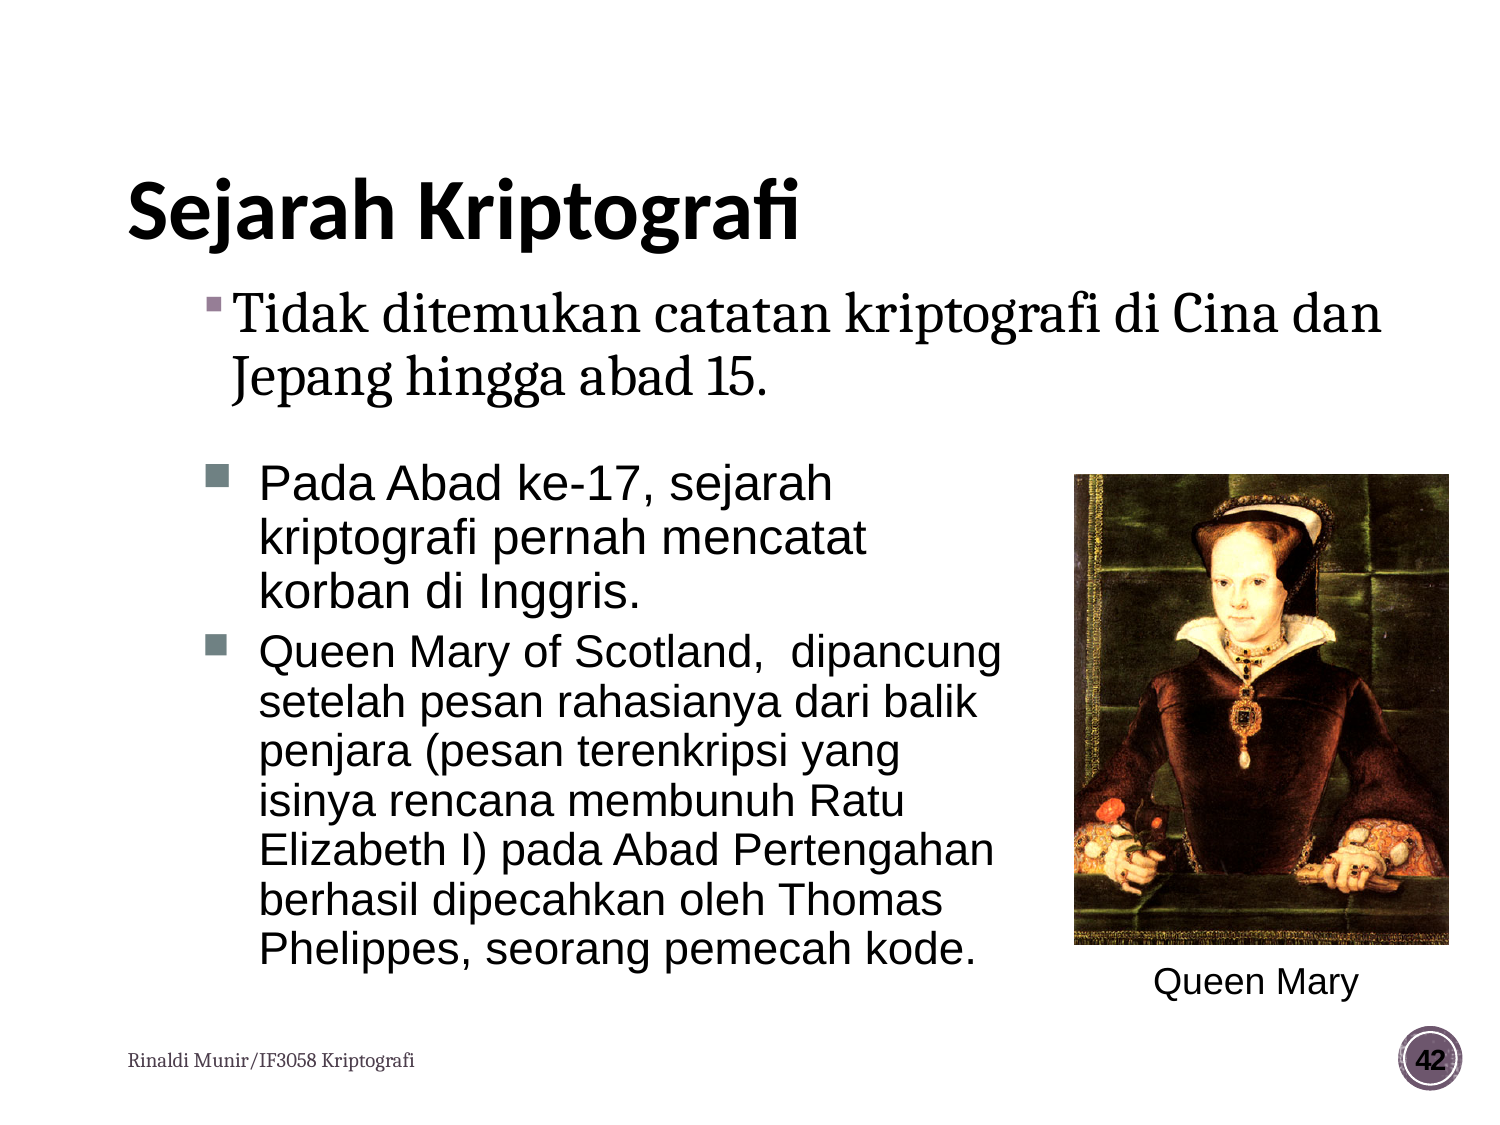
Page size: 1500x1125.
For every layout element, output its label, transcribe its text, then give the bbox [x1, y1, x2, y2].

slide_number 42 [1391, 1028, 1471, 1089]
list Tidak ditemukan catatan kriptografi di Cina dan Jepang hingga abad 15. [187, 275, 1463, 438]
text_box Queen Mary [1074, 949, 1438, 1010]
text_box Pada Abad ke-17, sejarah kriptografi pernah mencatat korban di Inggris. Queen Mary of Scotland, dipancung setelah pesan rahasianya dari balik penjara (pesan terenkripsi yang isinya rencana membunuh Ratu Elizabeth I) pada Abad Pertengahan berhasil dipecahkan oleh Thomas Phelippes, seorang pemecah kode. [187, 450, 1020, 1013]
title Sejarah Kriptografi [112, 79, 1388, 344]
footer Rinaldi Munir/IF3058 Kriptografi [112, 1028, 891, 1089]
picture [1074, 474, 1449, 945]
